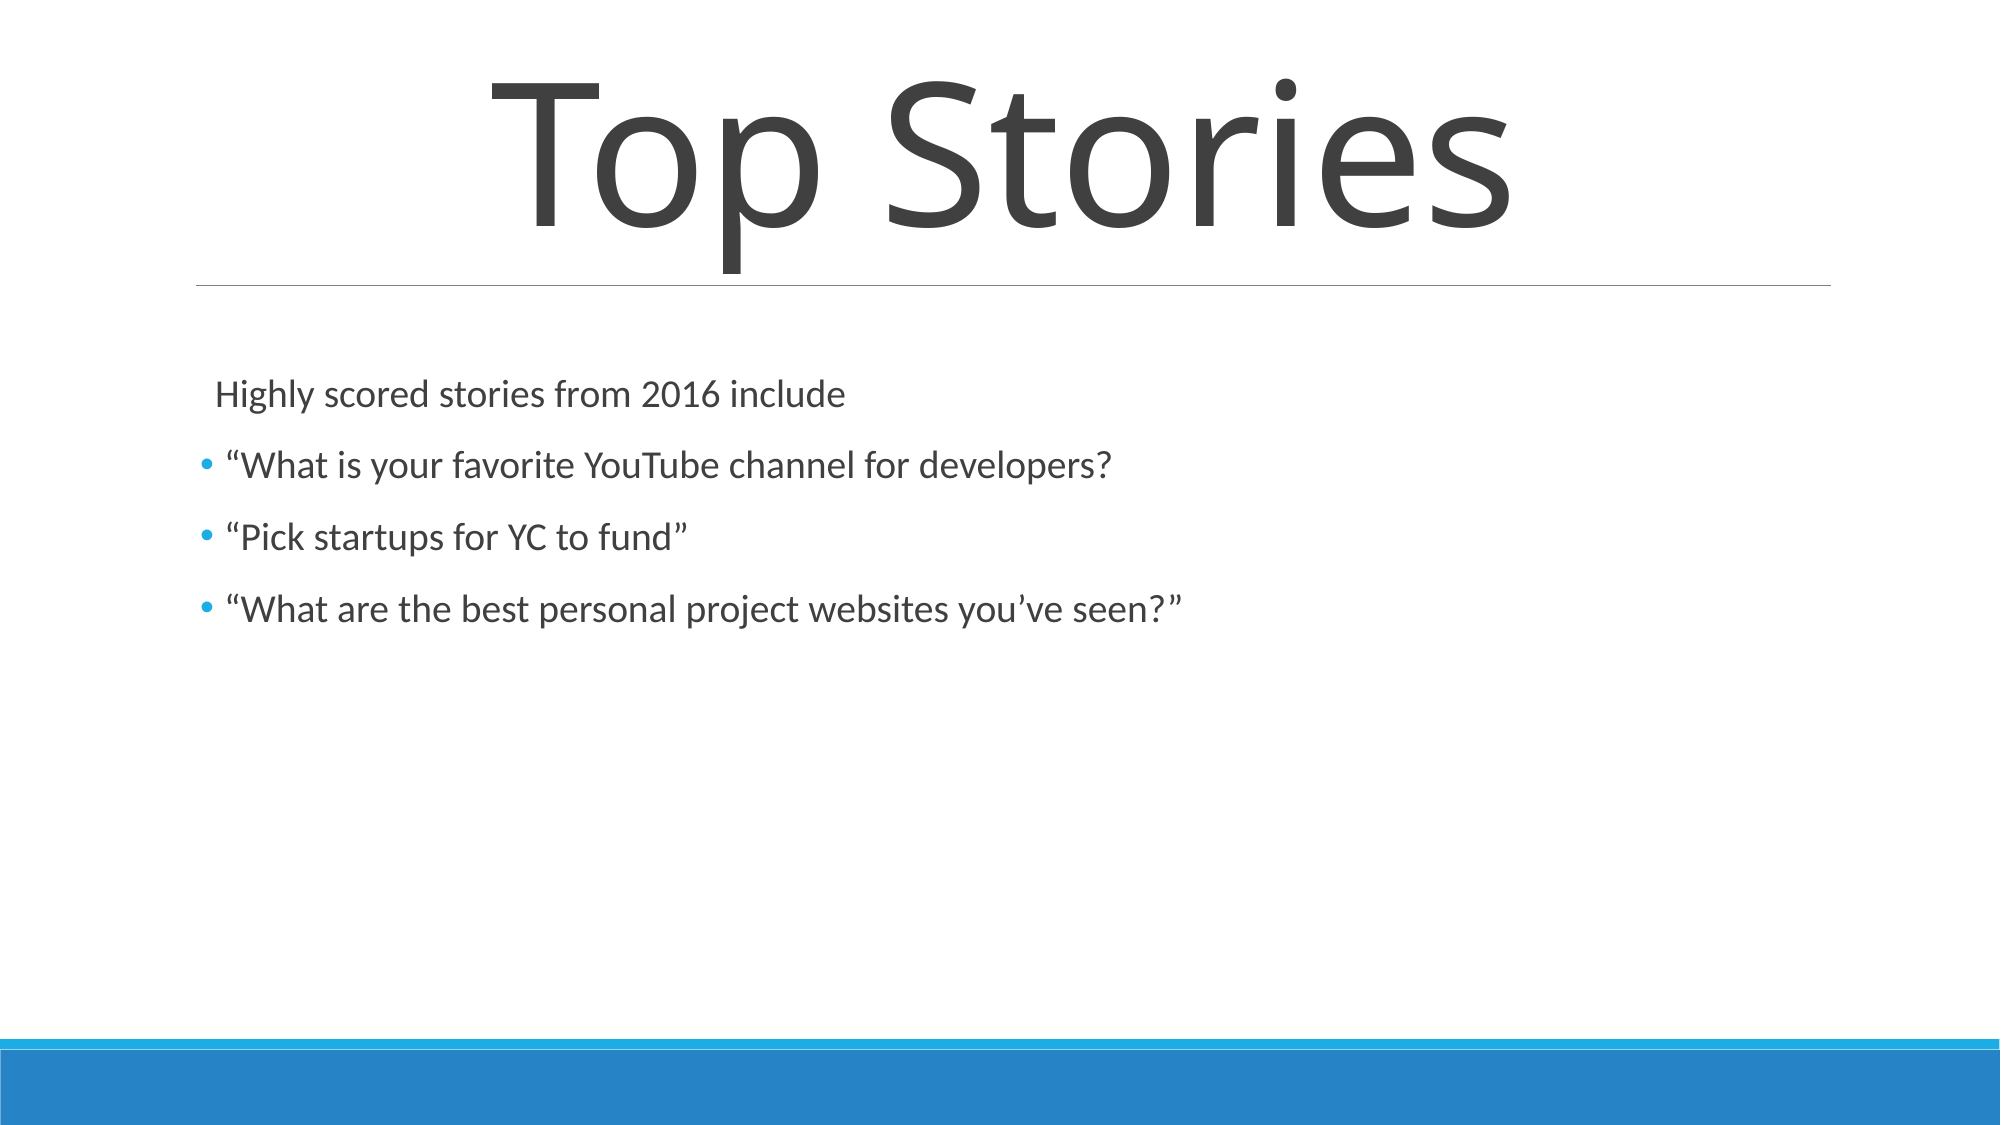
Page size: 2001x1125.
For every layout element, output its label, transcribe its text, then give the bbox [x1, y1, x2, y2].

title Top Stories [180, 36, 1830, 275]
text_box Highly scored stories from 2016 include “What is your favorite YouTube channel for developers? “Pick startups for YC to fund” “What are the best personal project websites you’ve seen?” [200, 288, 1851, 953]
